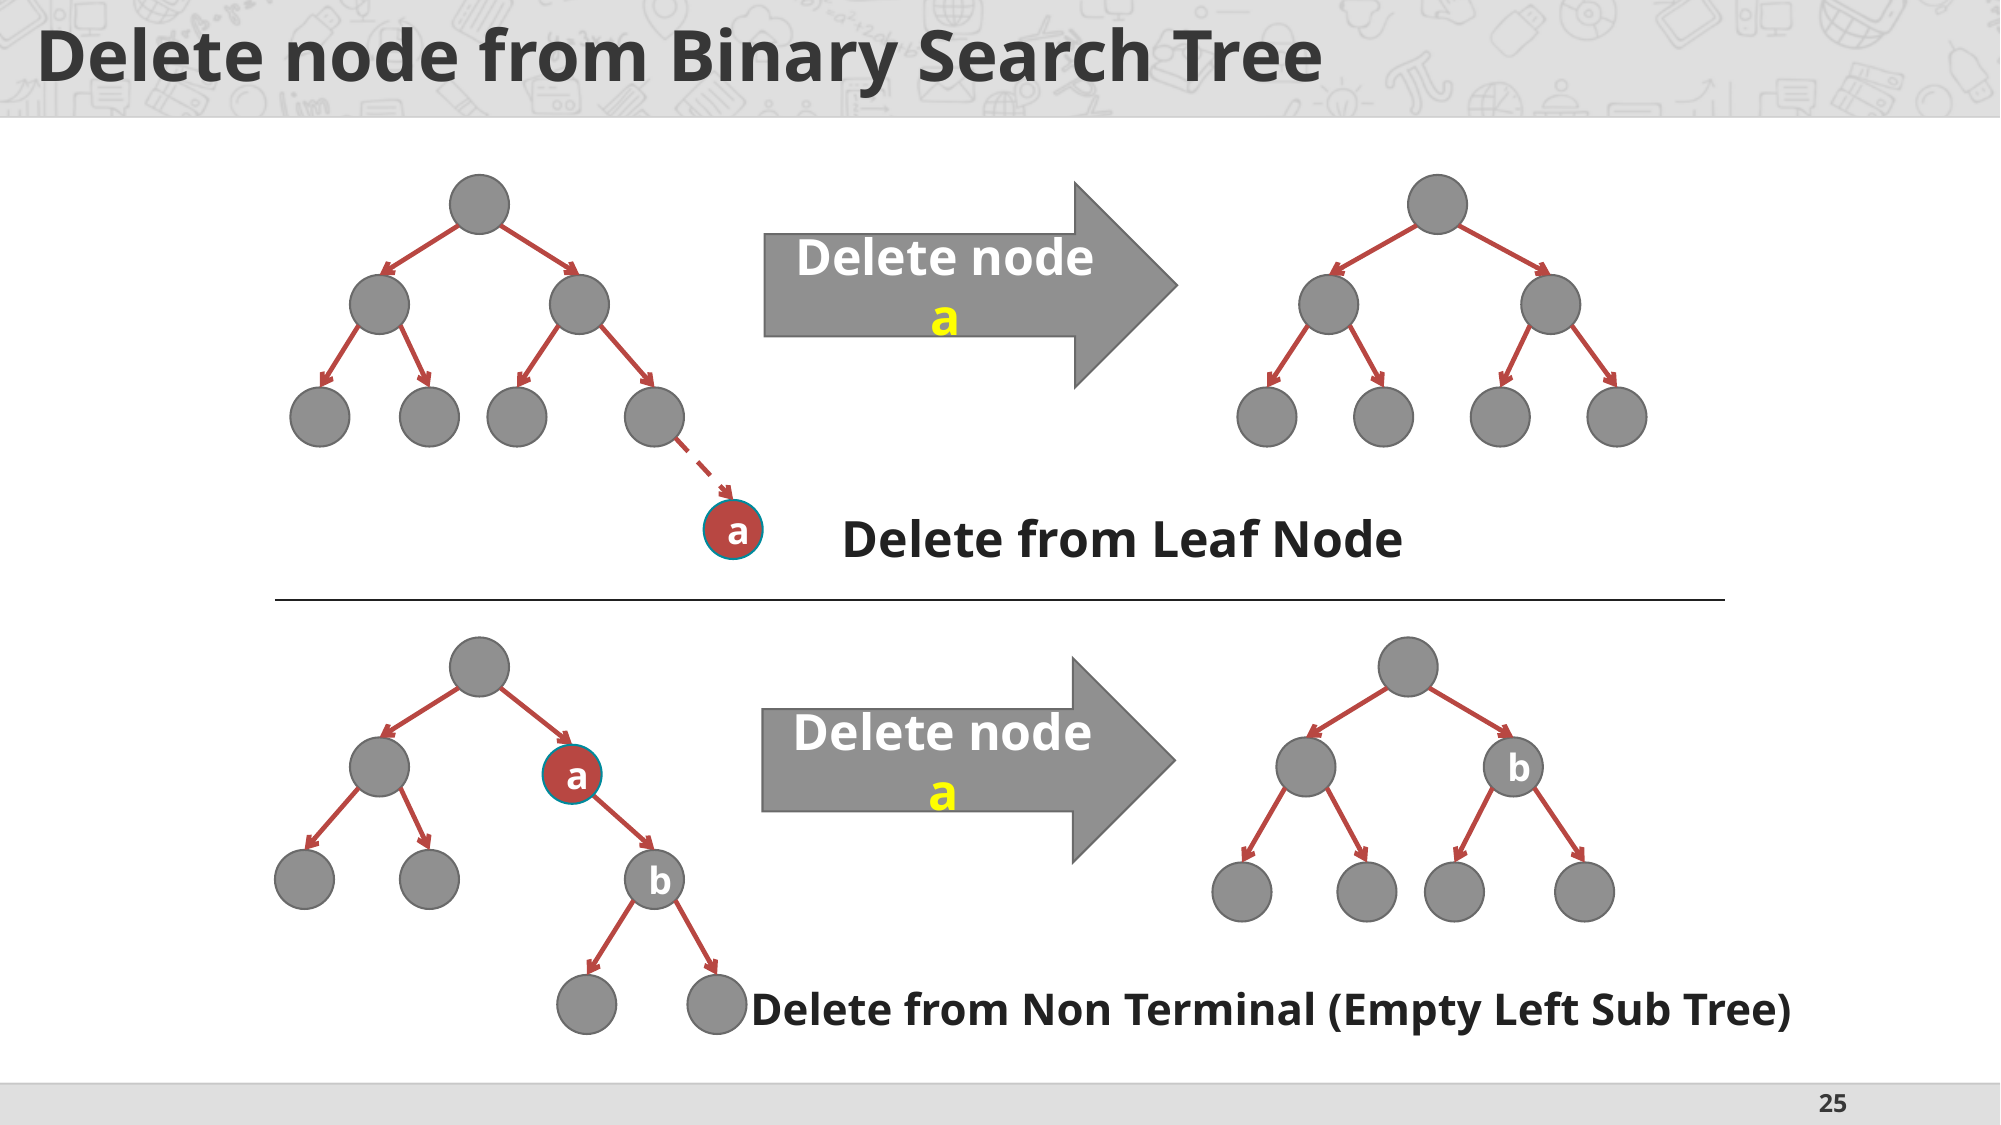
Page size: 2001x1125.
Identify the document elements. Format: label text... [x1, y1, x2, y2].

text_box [1349, 325, 1384, 388]
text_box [1458, 225, 1551, 275]
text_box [1305, 687, 1388, 738]
text_box [289, 386, 351, 448]
text_box [686, 973, 735, 1036]
text_box [398, 386, 461, 448]
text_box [400, 787, 430, 850]
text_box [400, 325, 430, 388]
text_box [1554, 861, 1616, 923]
text_box [1469, 386, 1531, 448]
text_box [1241, 787, 1286, 863]
text_box [1275, 736, 1337, 798]
text_box [448, 636, 511, 698]
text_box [592, 795, 655, 850]
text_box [500, 225, 580, 275]
text_box [548, 273, 611, 336]
text_box Delete node a [763, 180, 1179, 390]
text_box [1520, 273, 1582, 336]
text_box b [623, 848, 686, 911]
text_box [556, 973, 618, 1036]
text_box [1407, 173, 1469, 236]
text_box Delete from Leaf Node [827, 499, 1420, 575]
text_box [1353, 386, 1415, 448]
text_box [675, 437, 734, 500]
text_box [1326, 787, 1367, 863]
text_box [319, 325, 359, 388]
text_box b [1482, 736, 1544, 798]
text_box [304, 787, 359, 850]
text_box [1266, 325, 1308, 388]
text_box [379, 225, 459, 275]
text_box [348, 273, 411, 336]
text_box [486, 386, 548, 448]
text_box [1236, 386, 1298, 448]
text_box a [541, 743, 603, 805]
text_box a [702, 498, 764, 561]
text_box [448, 173, 511, 236]
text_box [379, 687, 459, 738]
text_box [1571, 325, 1618, 388]
title Delete node from Binary Search Tree [0, 0, 2000, 117]
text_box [1454, 787, 1493, 863]
text_box [1586, 386, 1648, 448]
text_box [500, 687, 573, 745]
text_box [1429, 687, 1514, 738]
text_box Delete node a [761, 655, 1177, 865]
text_box Delete from Non Terminal (Empty Left Sub Tree) [735, 974, 1807, 1042]
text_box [586, 900, 634, 975]
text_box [1328, 225, 1417, 275]
text_box [1423, 861, 1486, 923]
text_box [1500, 325, 1530, 388]
text_box [348, 736, 411, 798]
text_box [675, 900, 718, 975]
text_box [1211, 861, 1273, 923]
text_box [1534, 787, 1585, 863]
text_box [1377, 636, 1439, 698]
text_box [516, 325, 559, 388]
text_box [1298, 273, 1360, 336]
text_box [273, 848, 336, 911]
text_box [623, 386, 686, 448]
text_box [1336, 861, 1398, 923]
text_box [398, 848, 461, 911]
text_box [600, 325, 655, 388]
